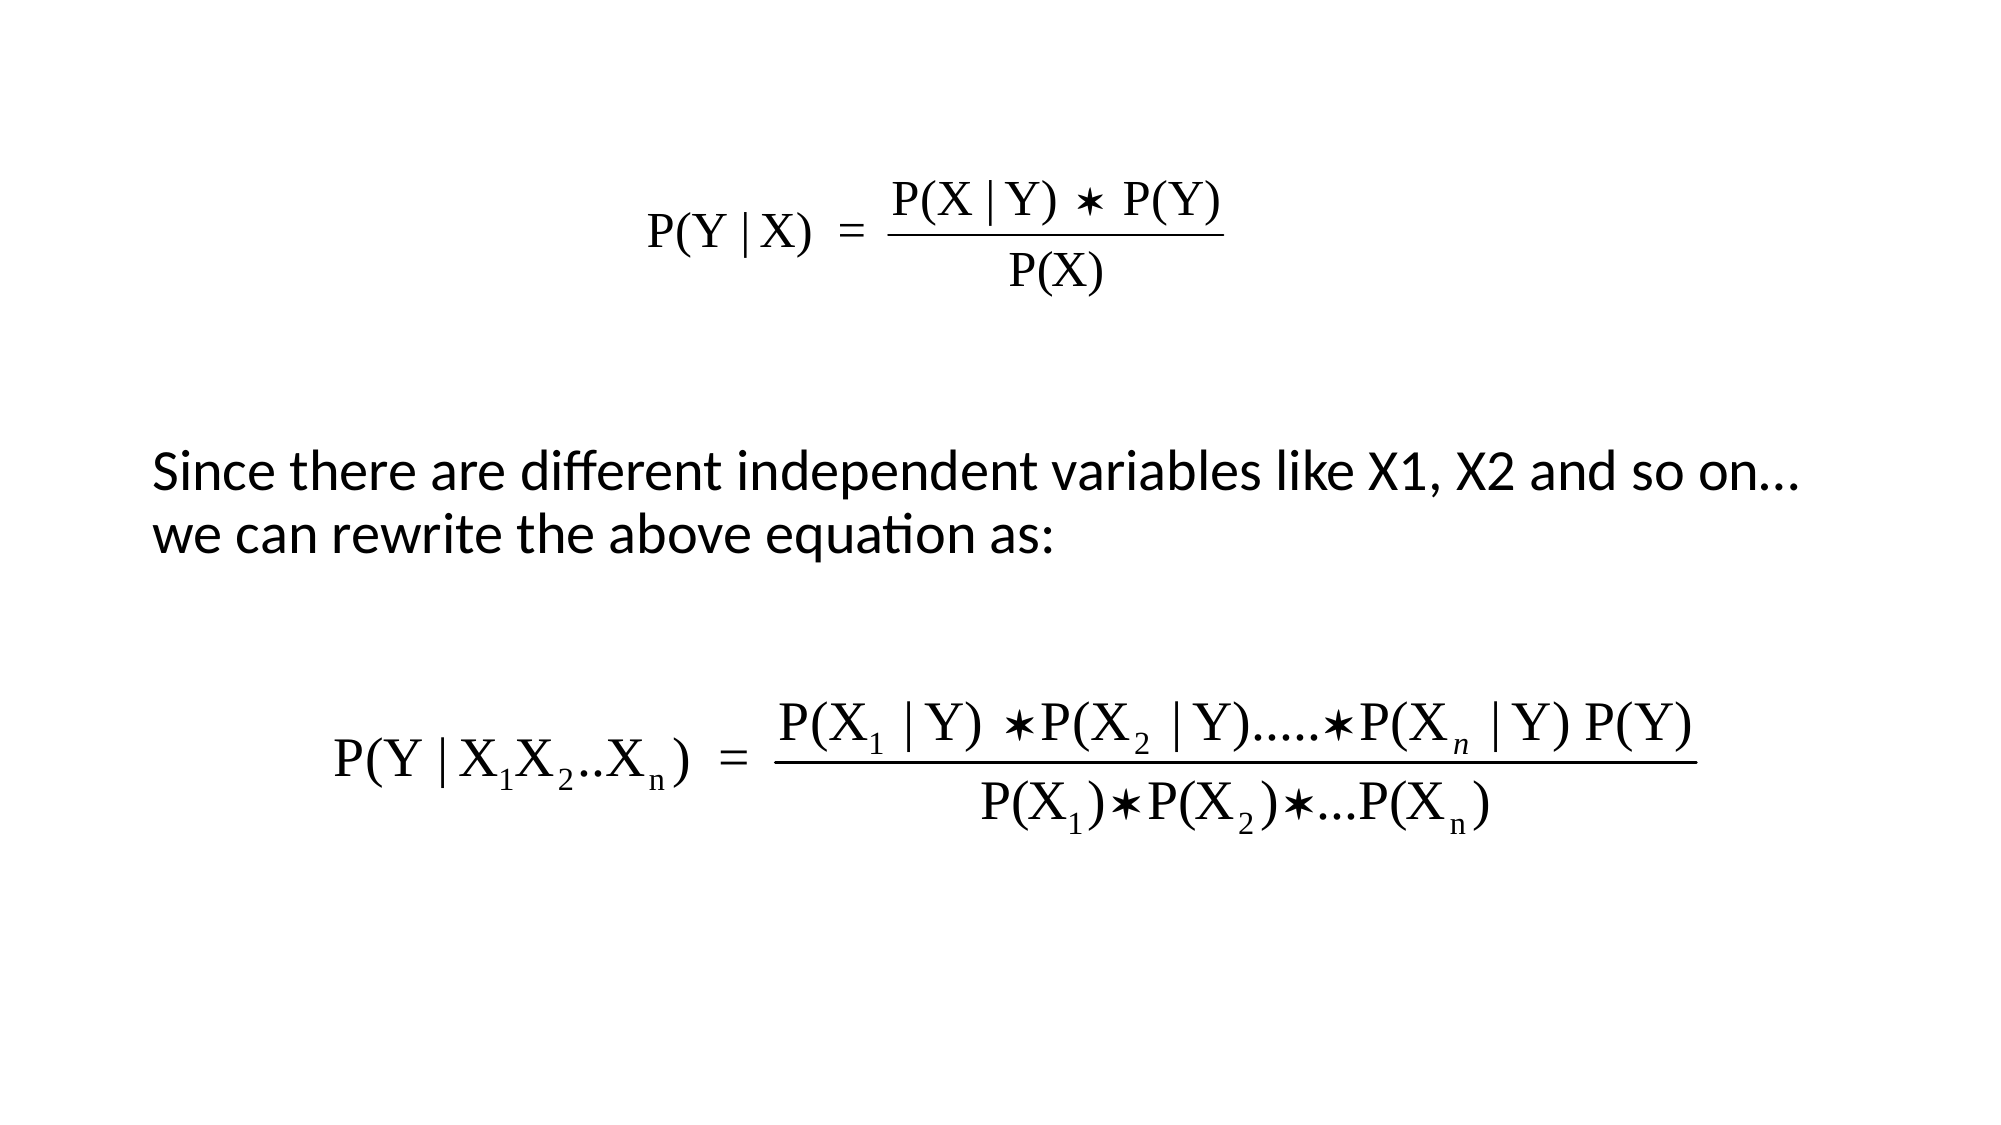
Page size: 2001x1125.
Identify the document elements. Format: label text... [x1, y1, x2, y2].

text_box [638, 167, 1233, 311]
list Since there are different independent variables like X1, X2 and so on… we can rewrite the above equation as: [137, 432, 1863, 603]
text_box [325, 687, 1710, 847]
